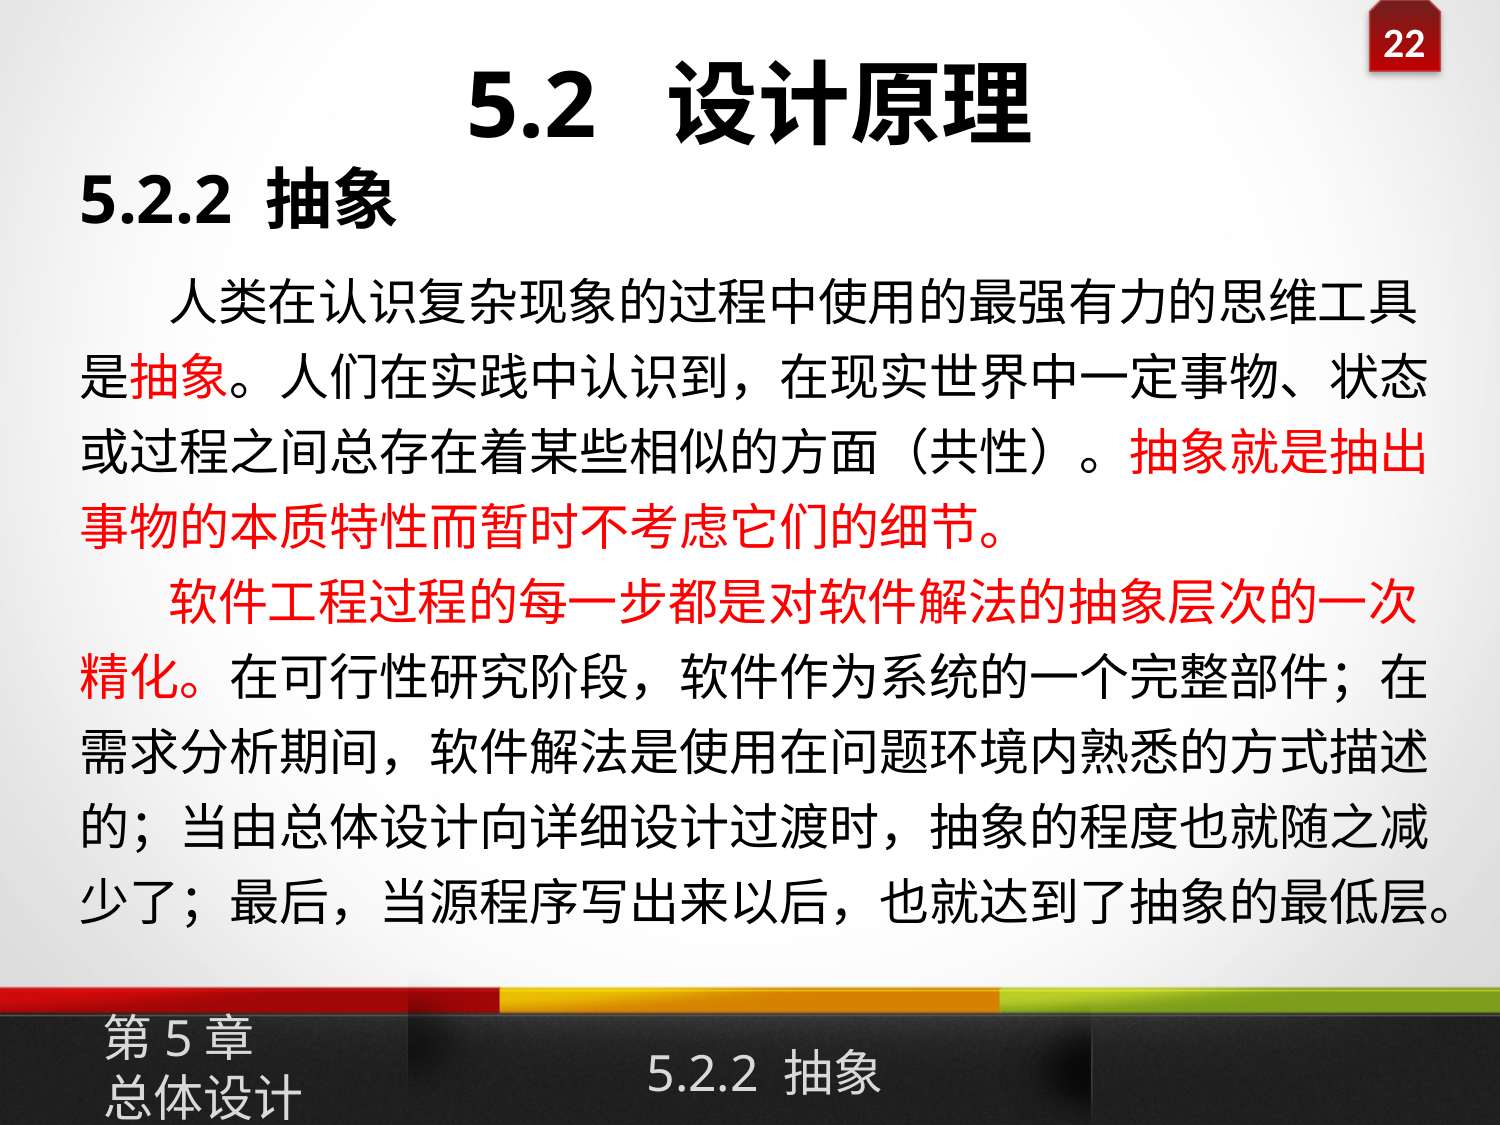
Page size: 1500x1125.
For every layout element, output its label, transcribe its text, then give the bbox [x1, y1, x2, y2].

text_box 人类在认识复杂现象的过程中使用的最强有力的思维工具是抽象。人们在实践中认识到，在现实世界中一定事物、状态或过程之间总存在着某些相似的方面（共性）。抽象就是抽出事物的本质特性而暂时不考虑它们的细节。 软件工程过程的每一步都是对软件解法的抽象层次的一次精化。在可行性研究阶段，软件作为系统的一个完整部件；在需求分析期间，软件解法是使用在问题环境内熟悉的方式描述的；当由总体设计向详细设计过渡时，抽象的程度也就随之减少了；最后，当源程序写出来以后，也就达到了抽象的最低层。 [64, 247, 1447, 938]
title 5.2 设计原理 [74, 6, 1426, 195]
text_box 5.2.2 抽象 [458, 1032, 1073, 1111]
text_box 第5章 总体设计 [0, 1027, 408, 1106]
picture [0, 0, 1500, 1125]
list 5.2.2 抽象 [64, 148, 1416, 247]
